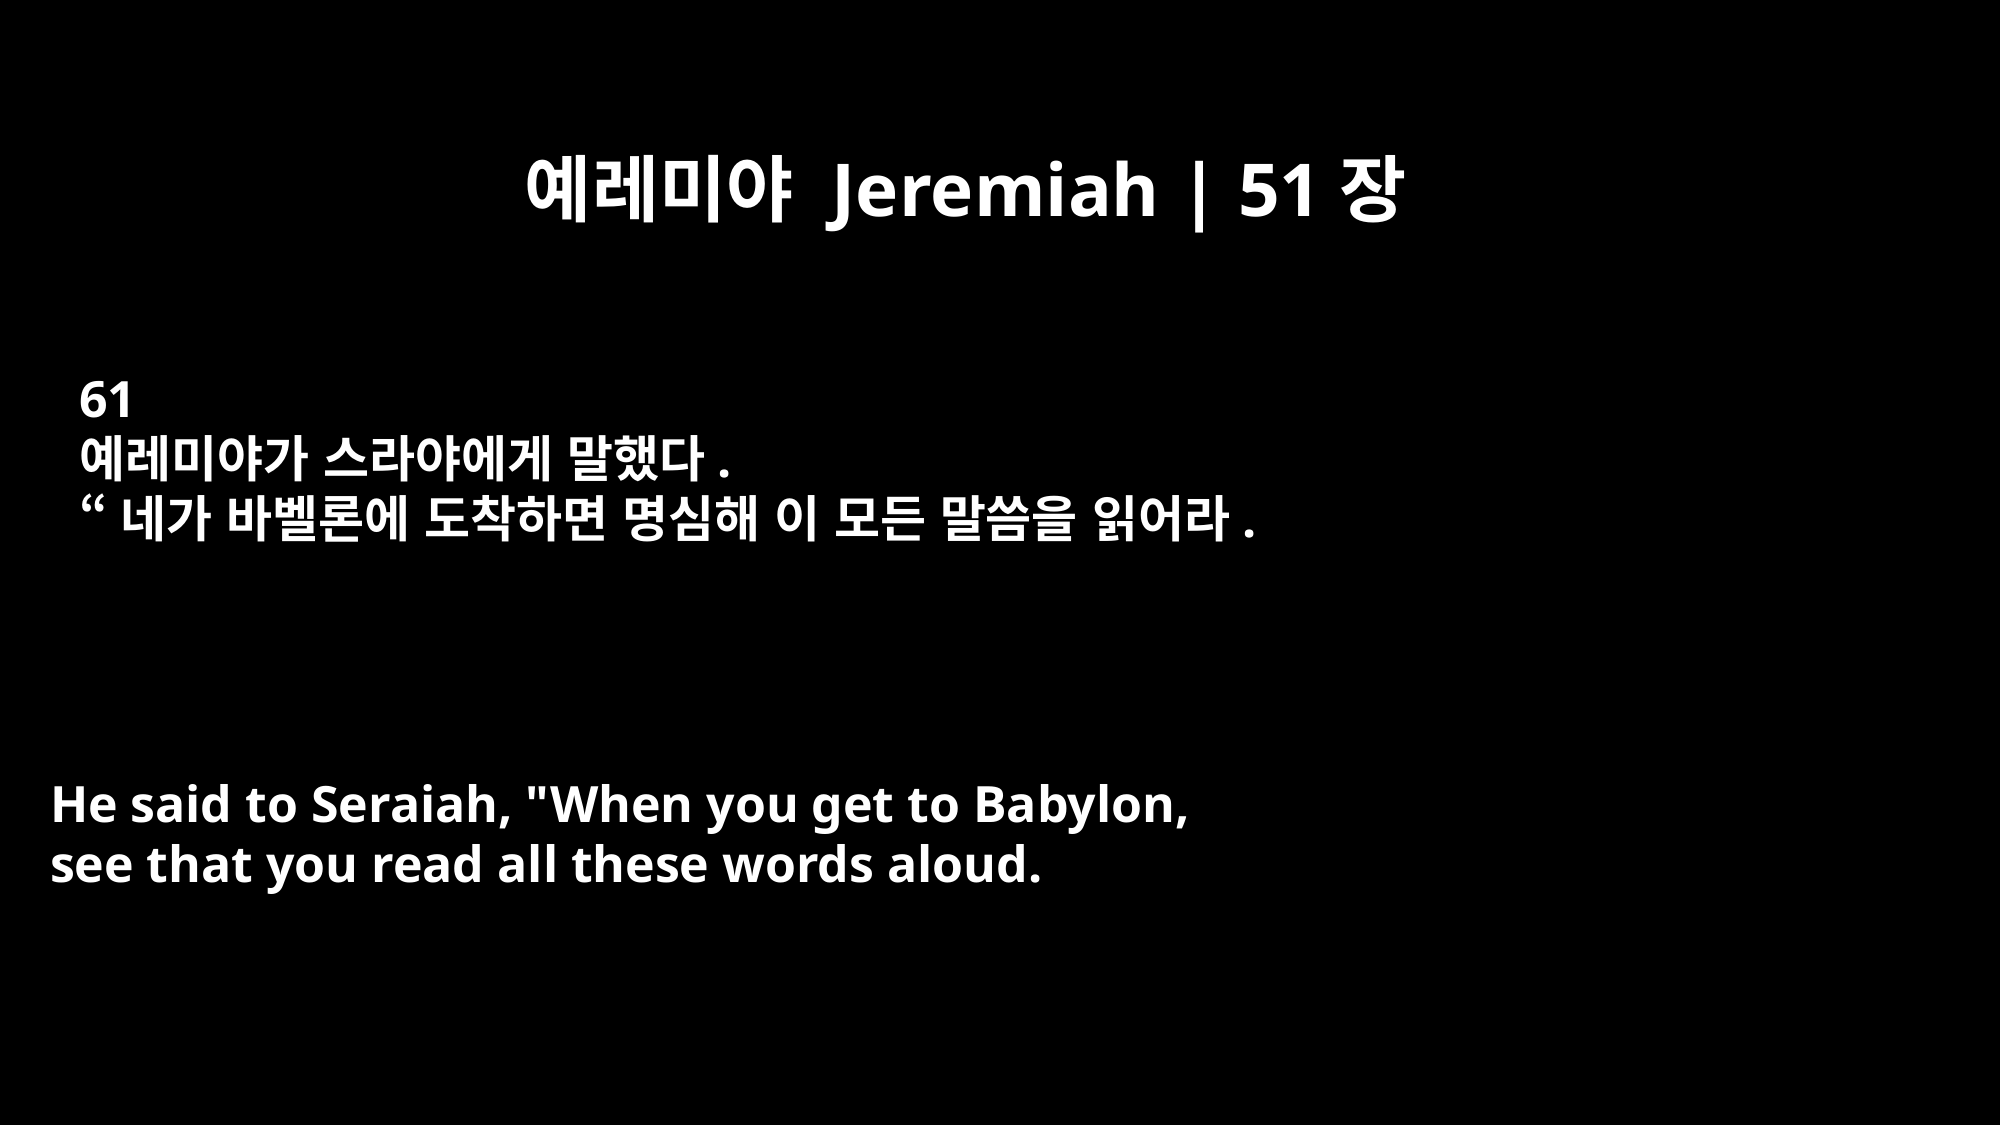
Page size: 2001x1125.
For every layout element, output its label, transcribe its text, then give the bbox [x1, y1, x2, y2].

text_box He said to Seraiah, "When you get to Babylon, see that you read all these words aloud. [35, 764, 1205, 900]
text_box 예레미야 Jeremiah | 51장 [510, 136, 1422, 239]
text_box 61 예레미야가 스라야에게 말했다. “네가 바벨론에 도착하면 명심해 이 모든 말씀을 읽어라. [64, 359, 1272, 555]
